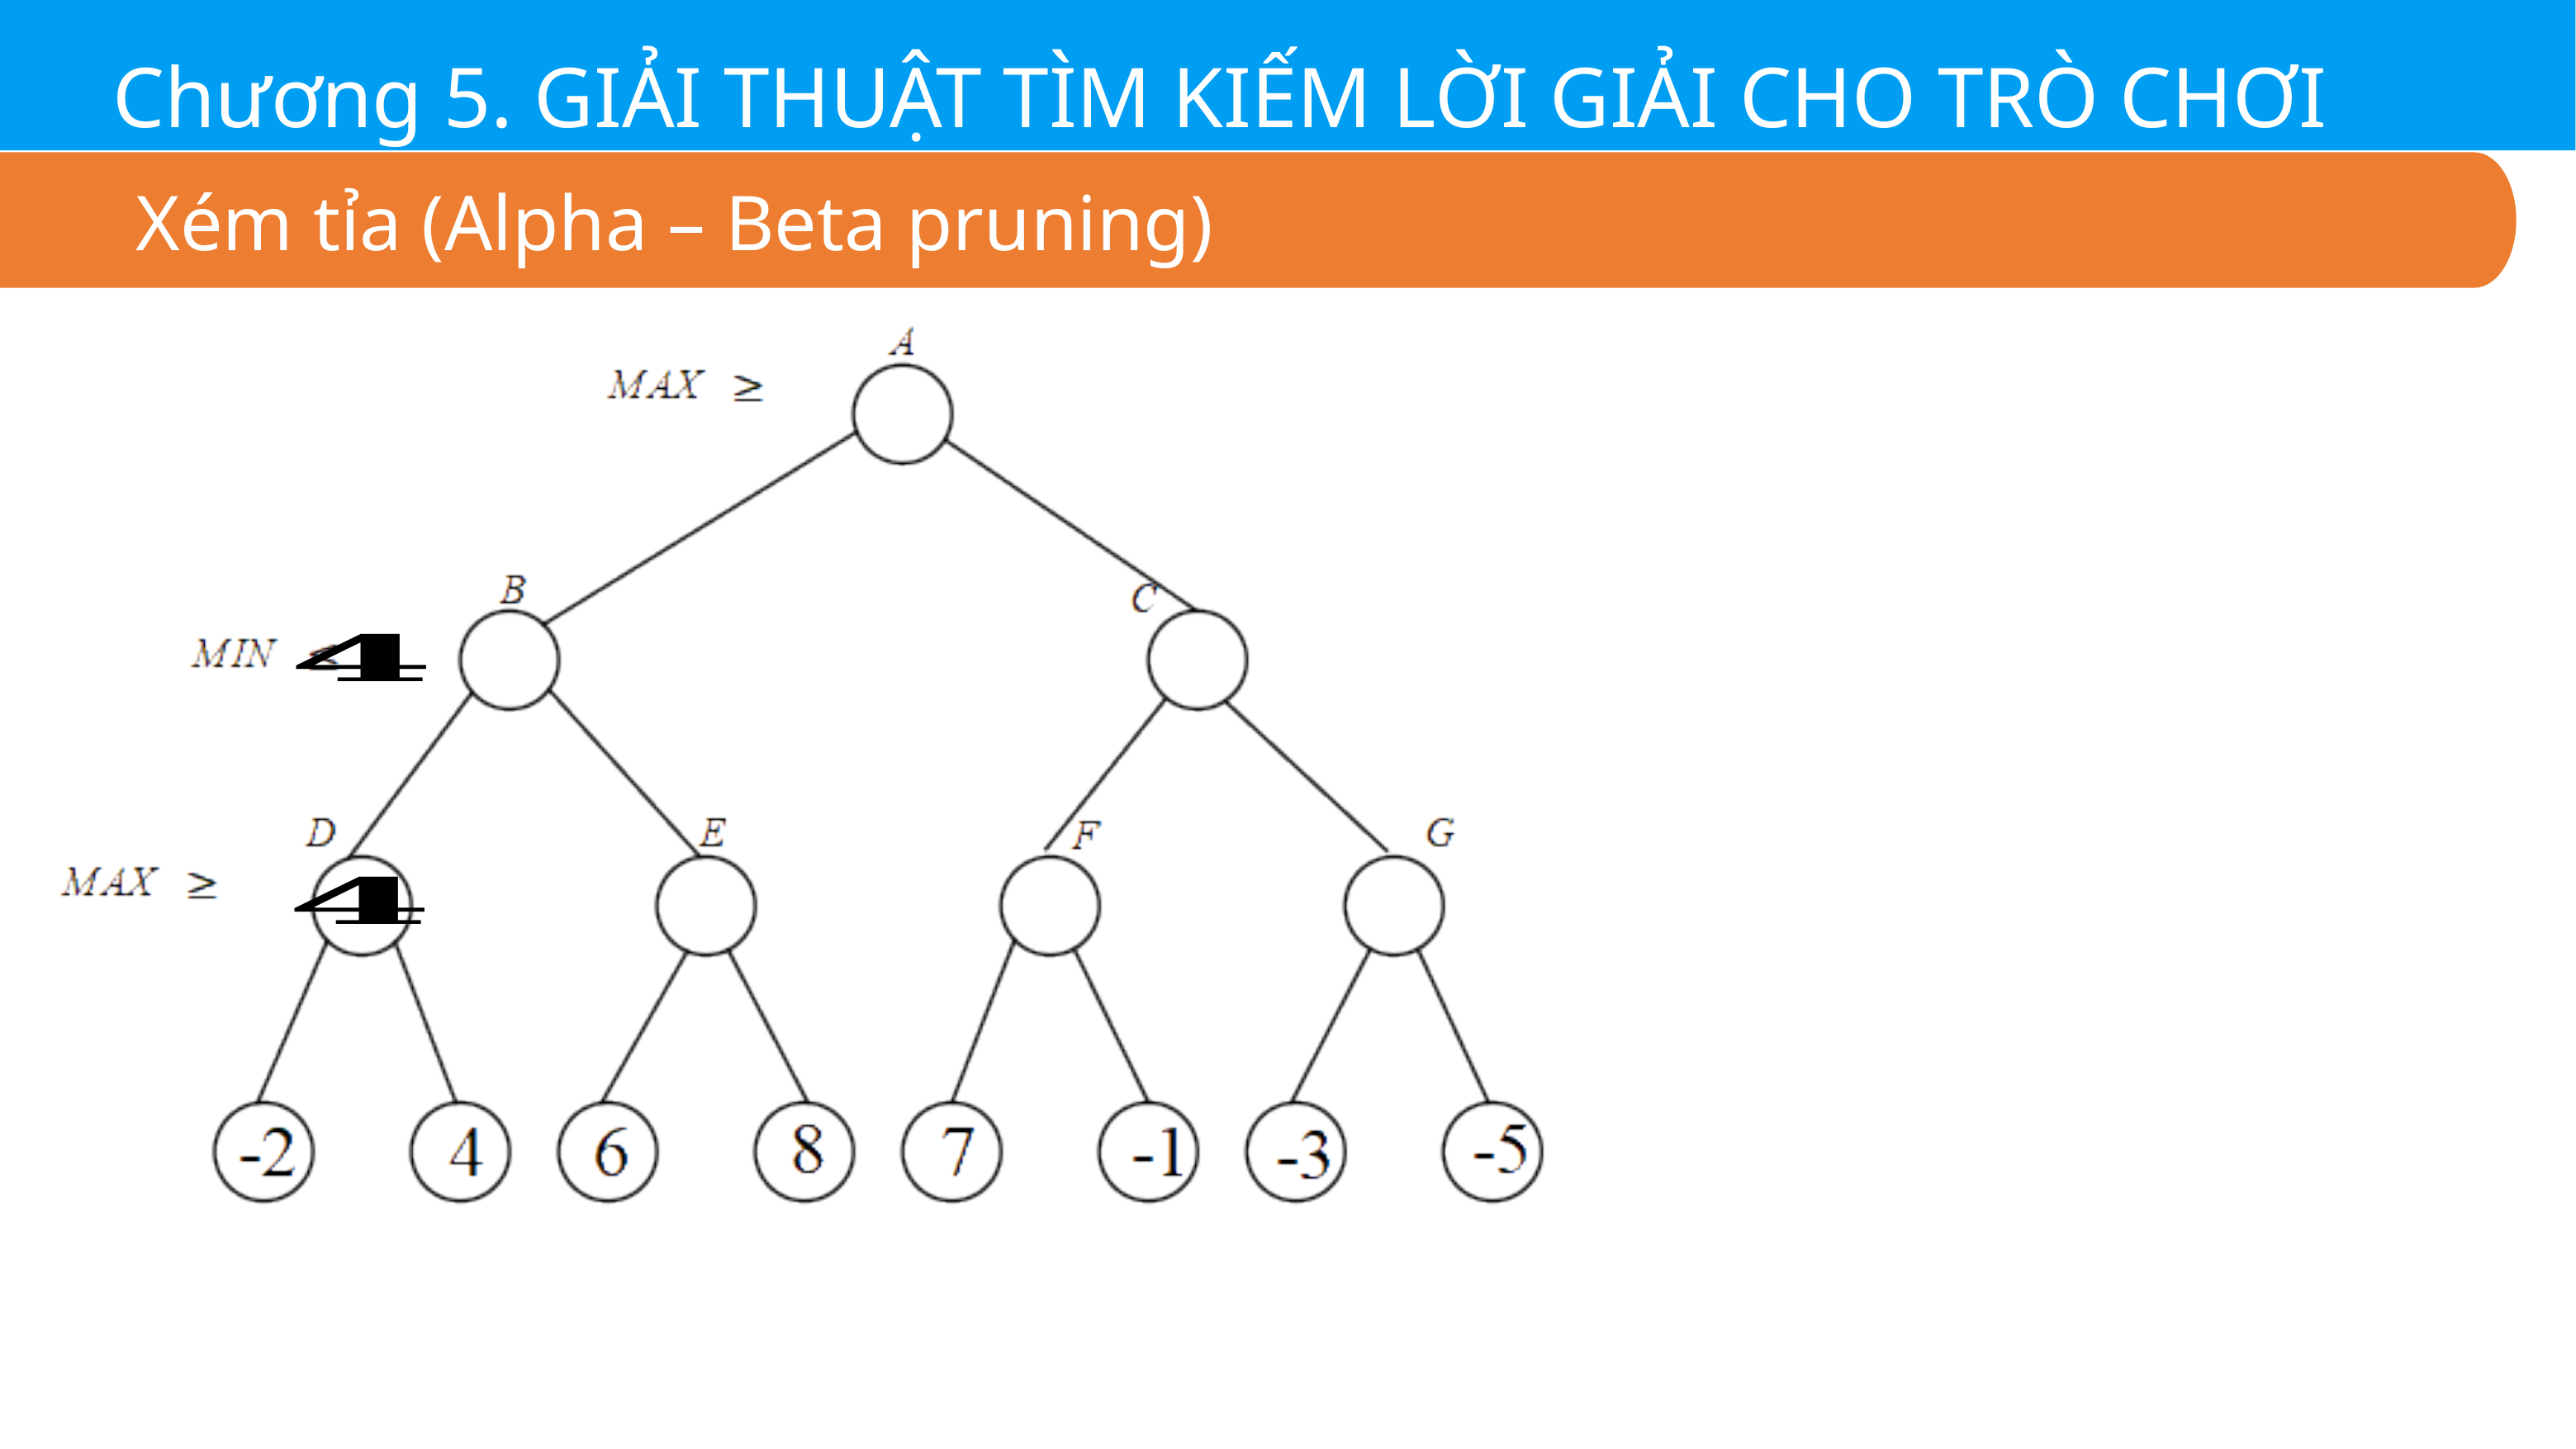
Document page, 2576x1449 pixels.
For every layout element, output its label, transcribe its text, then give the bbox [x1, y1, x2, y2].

text_box Chương 5. GIẢI THUẬT TÌM KIẾM LỜI GIẢI CHO TRÒ CHƠI [111, 43, 2434, 144]
picture [48, 307, 1559, 1241]
text_box [0, 0, 2576, 151]
